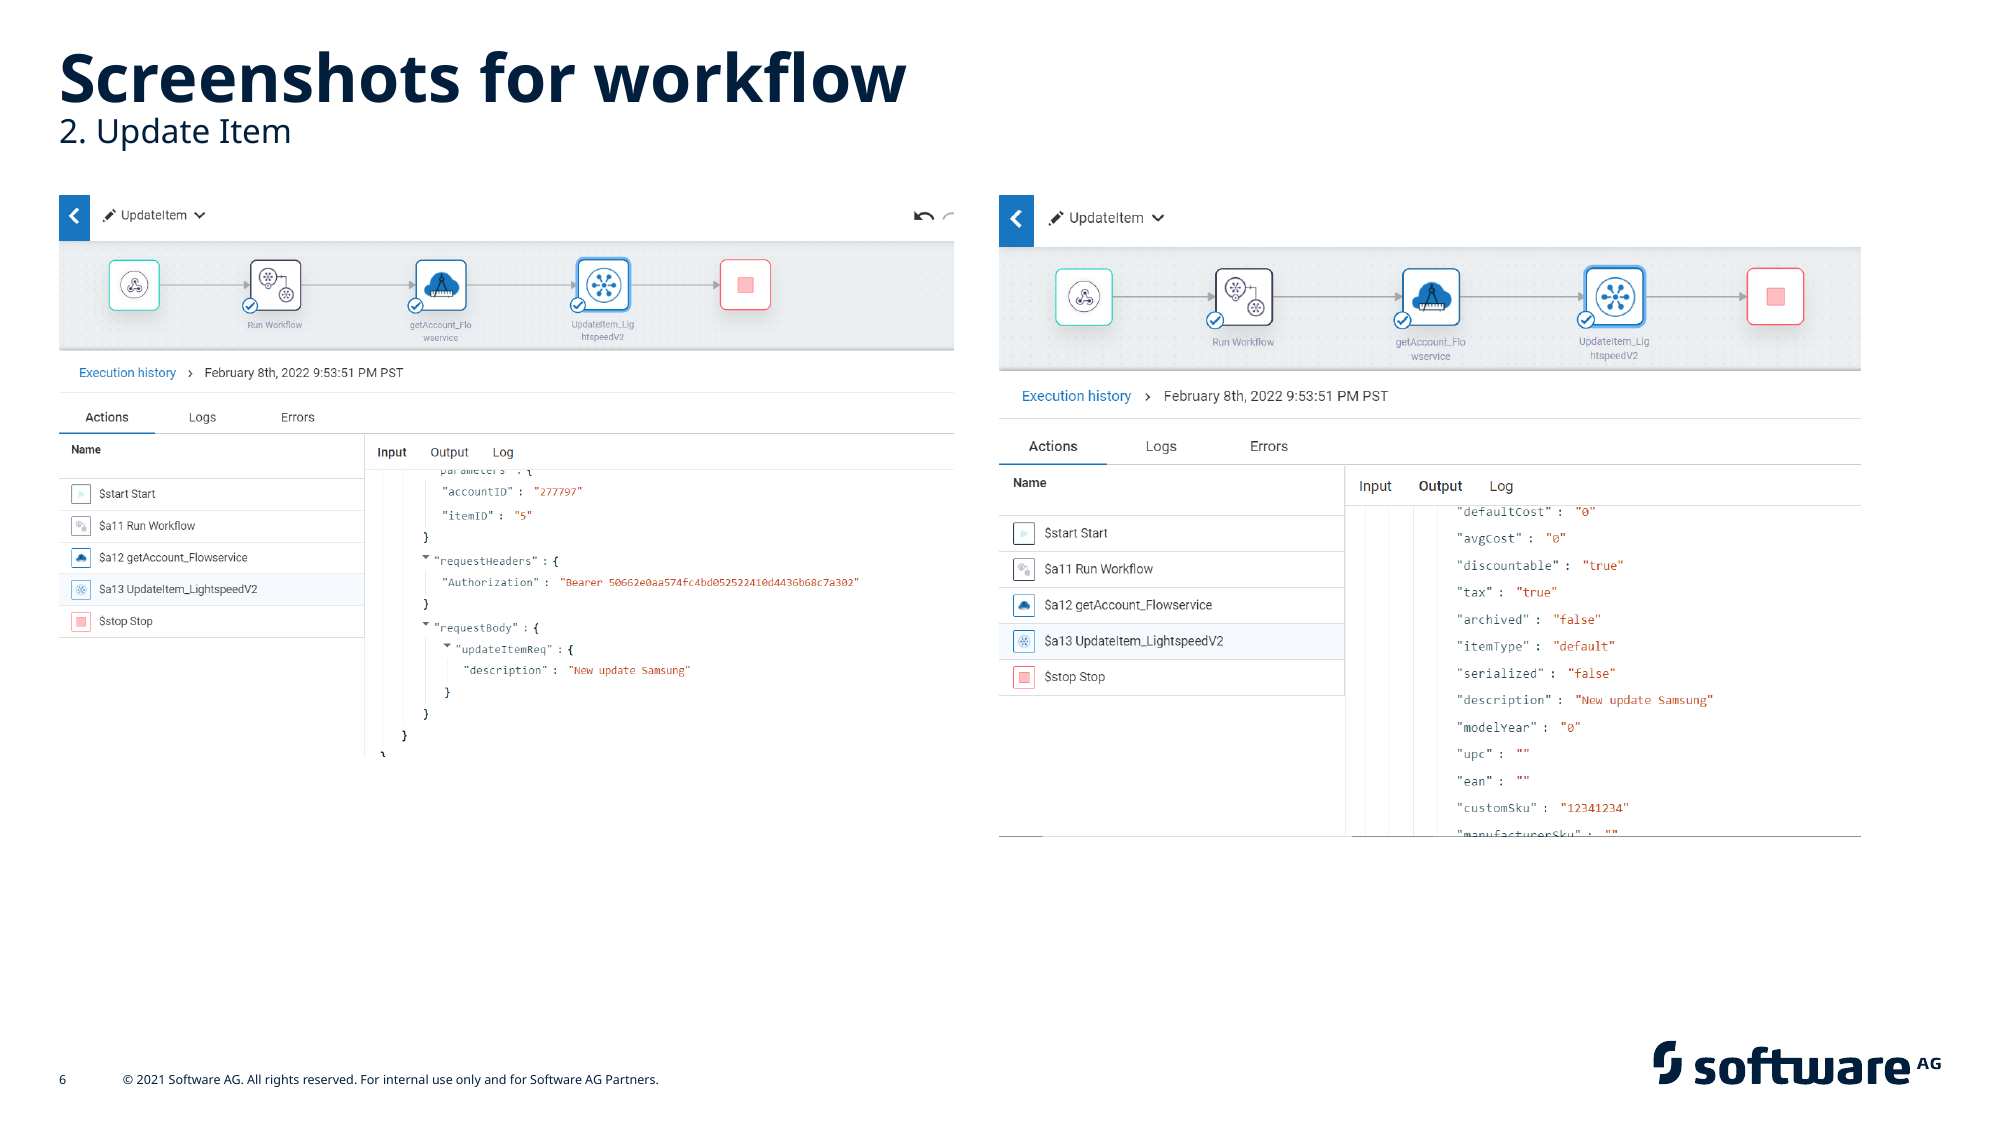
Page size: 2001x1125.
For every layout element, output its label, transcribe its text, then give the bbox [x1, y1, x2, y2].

picture [999, 195, 1861, 837]
footer © 2021 Software AG. All rights reserved. For internal use only and for Software AG Partners. [123, 1072, 1000, 1089]
slide_number 6 [59, 1072, 123, 1089]
list 2. Update Item [59, 101, 1941, 993]
title Screenshots for workflow [59, 36, 1941, 101]
picture [59, 195, 954, 757]
